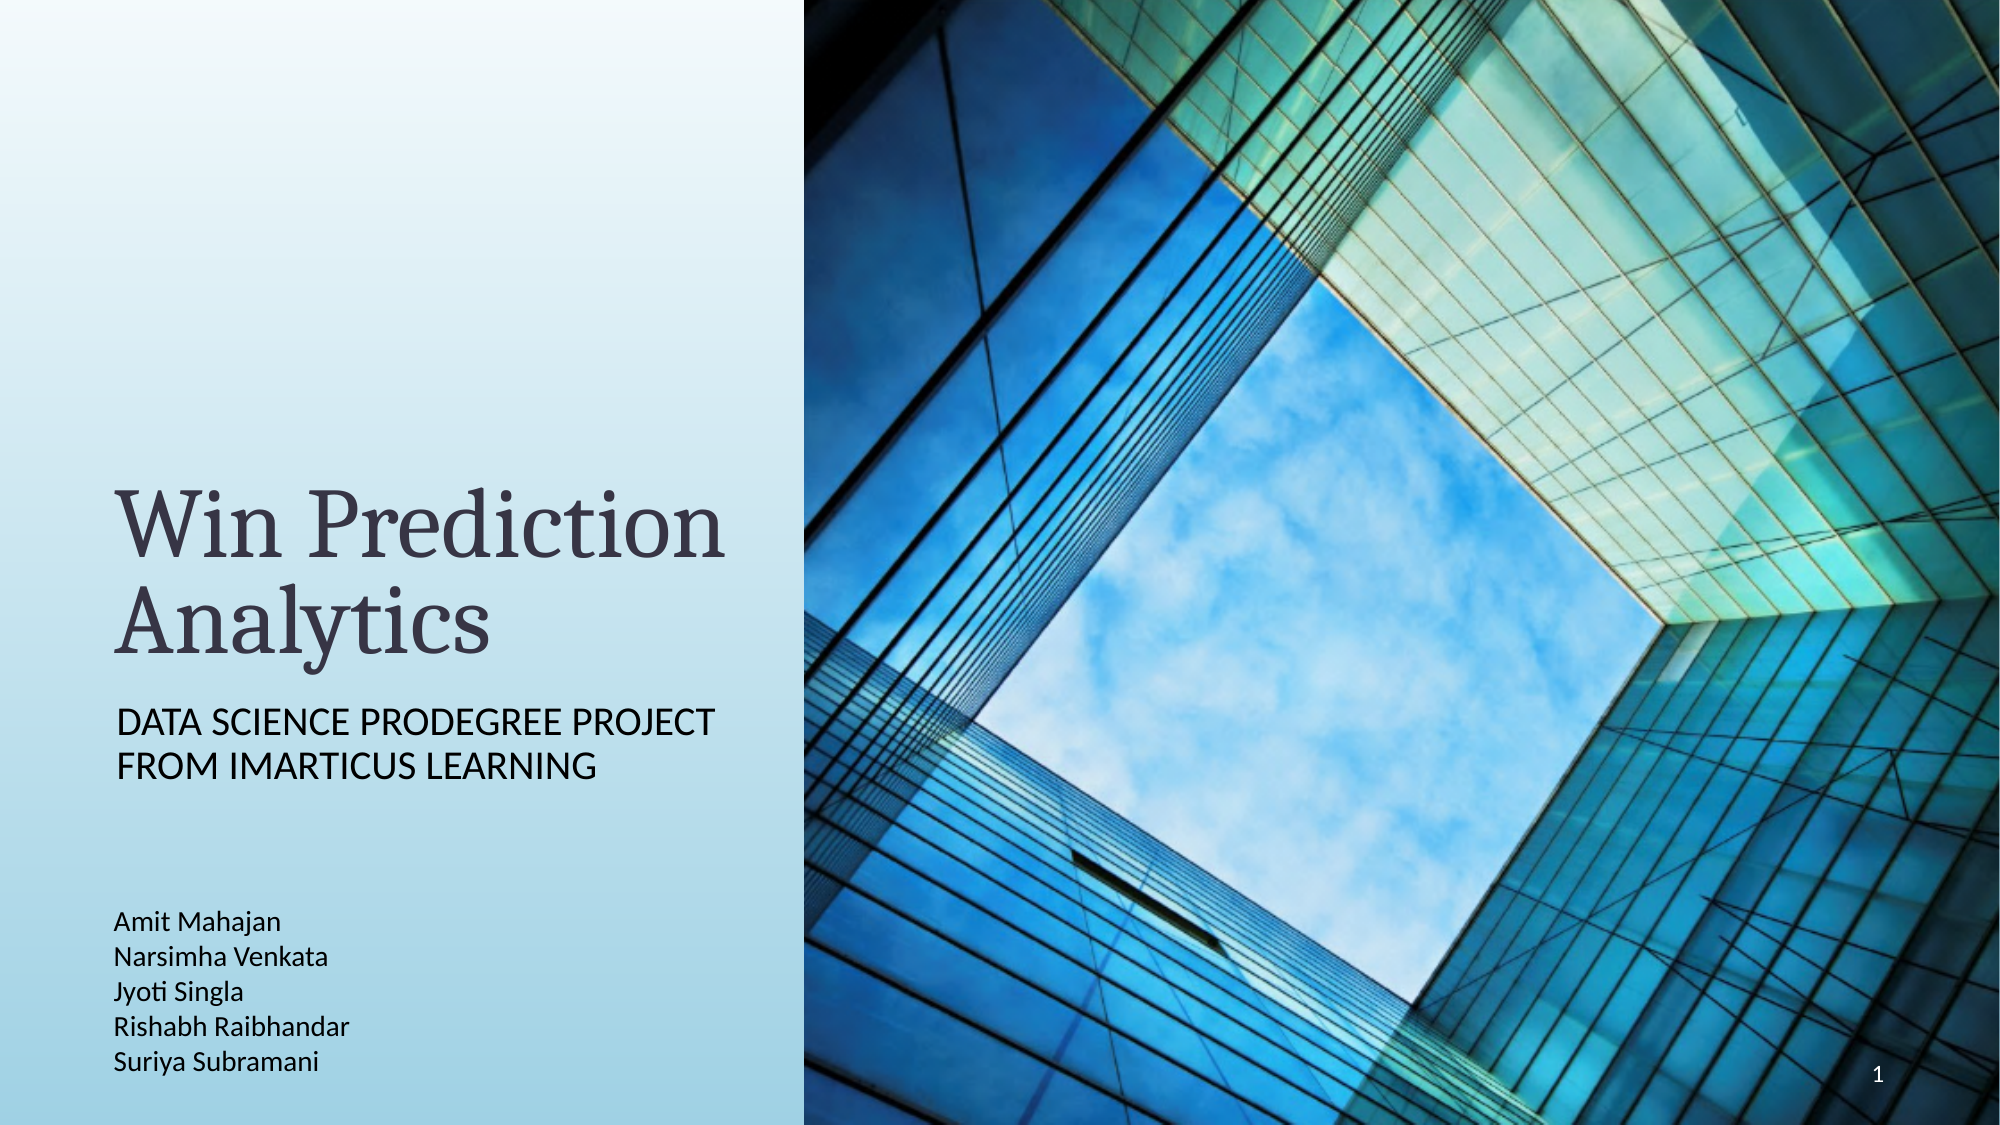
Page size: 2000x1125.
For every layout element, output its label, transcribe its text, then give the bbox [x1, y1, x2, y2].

subtitle DATA SCIENCE PRODEGREE PROJECT FROM IMARTICUS LEARNING [101, 692, 752, 818]
text_box Amit Mahajan Narsimha Venkata Jyoti Singla Rishabh Raibhandar Suriya Subramani [54, 895, 410, 1085]
title Win Prediction Analytics [99, 99, 750, 681]
slide_number 1 [1432, 1042, 1900, 1103]
picture [804, 0, 2000, 1125]
